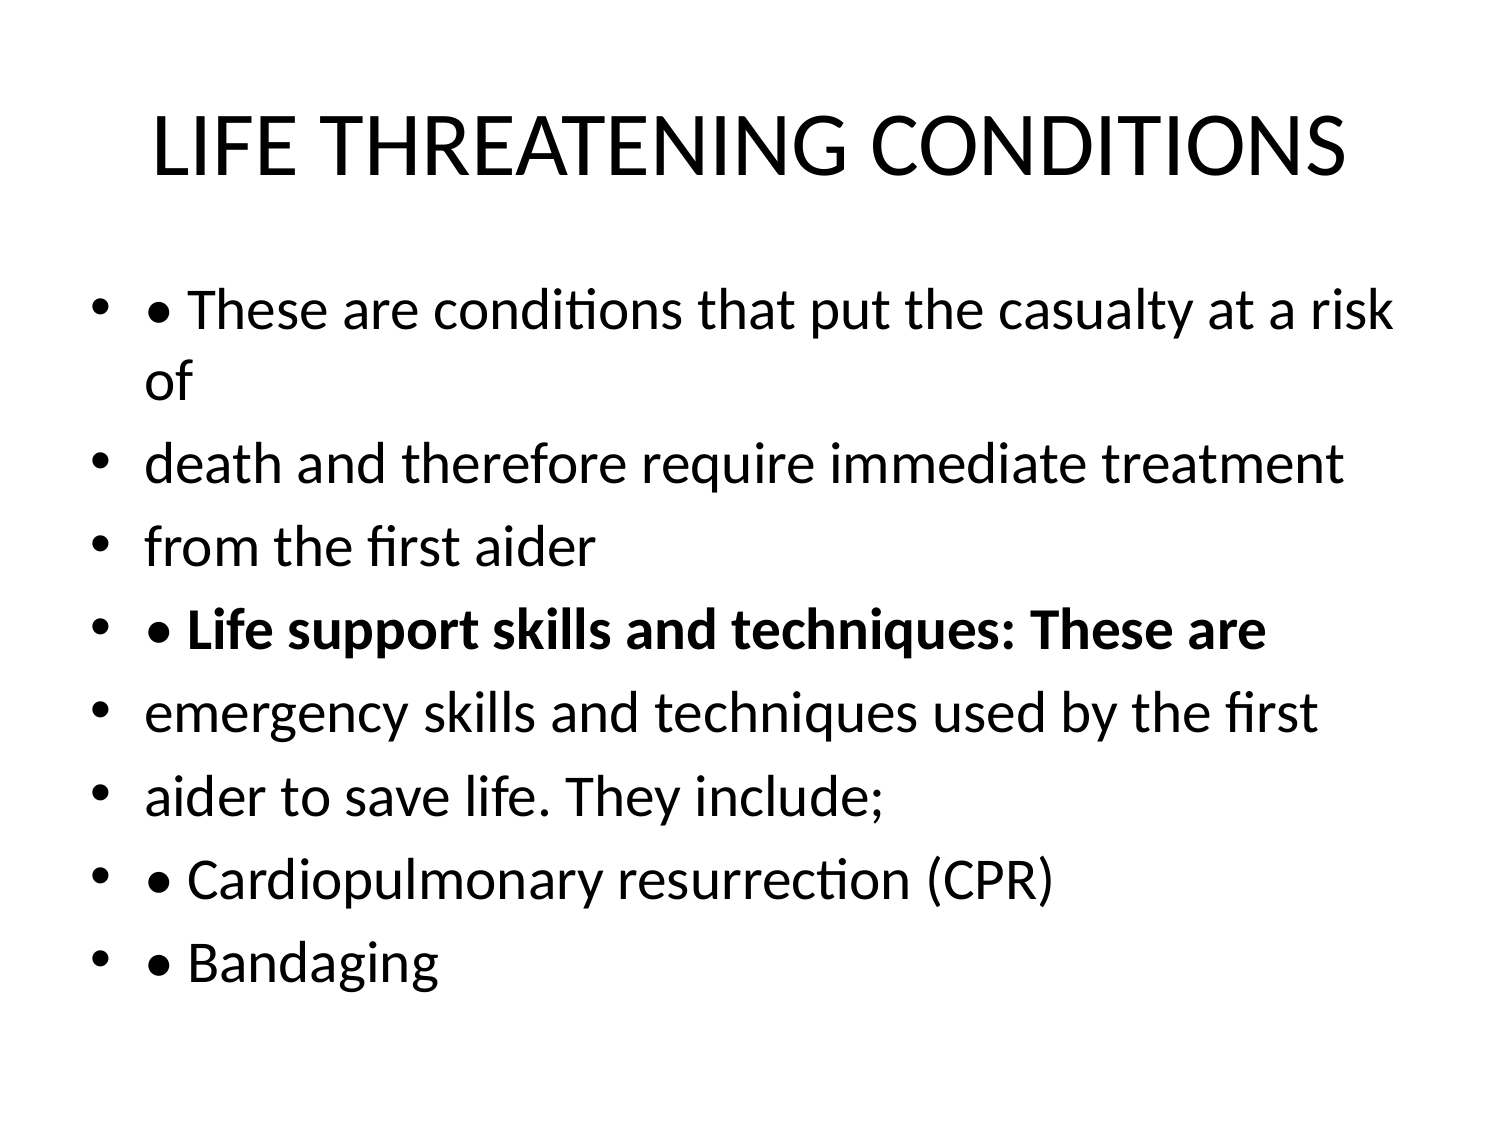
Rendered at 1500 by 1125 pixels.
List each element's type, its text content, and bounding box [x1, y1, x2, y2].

list • These are conditions that put the casualty at a risk of death and therefore require immediate treatment from the first aider • Life support skills and techniques: These are emergency skills and techniques used by the first aider to save life. They include; • Cardiopulmonary resurrection (CPR) • Bandaging [75, 262, 1425, 1005]
title LIFE THREATENING CONDITIONS [75, 45, 1425, 233]
